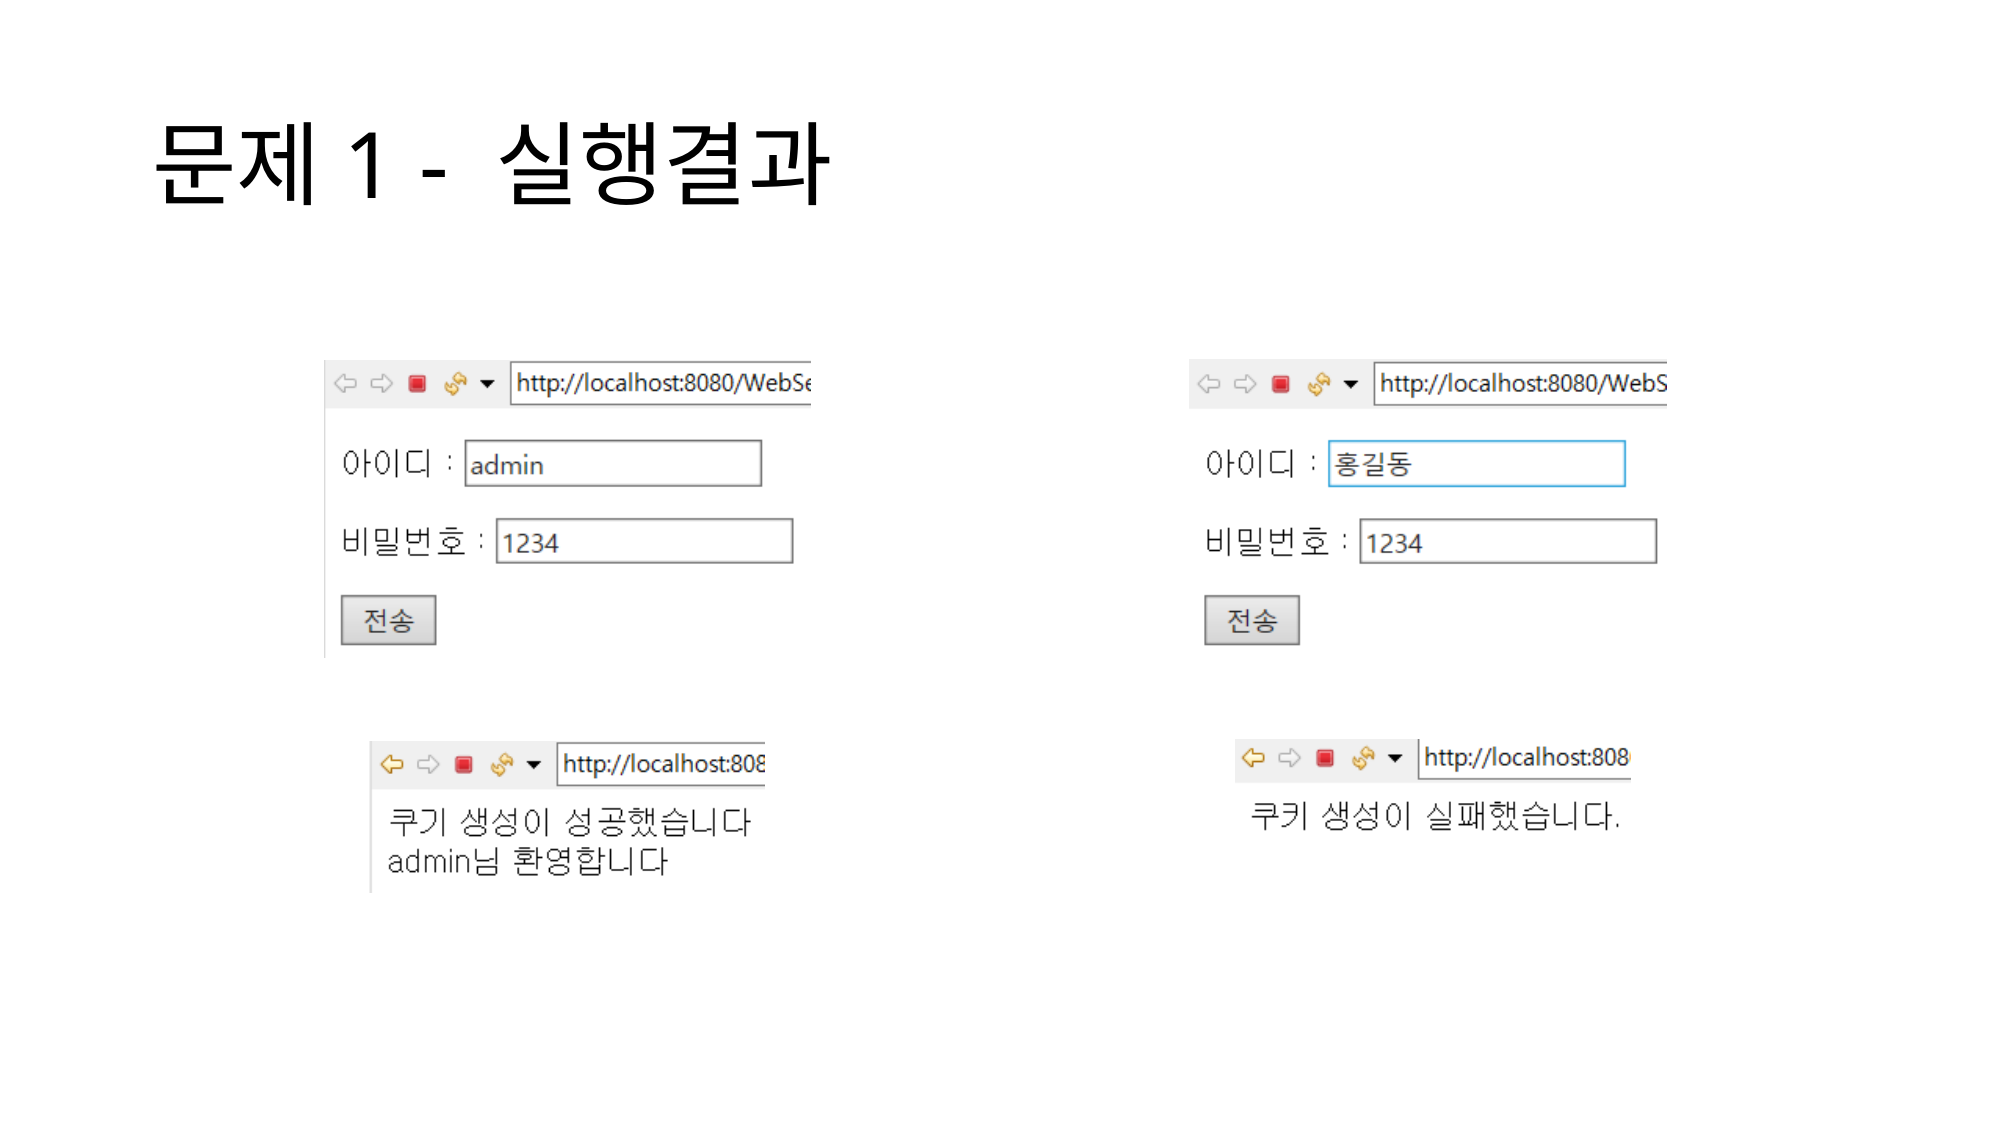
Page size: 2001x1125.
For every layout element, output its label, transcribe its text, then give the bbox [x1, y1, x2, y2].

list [324, 360, 811, 658]
title 문제1 - 실행결과 [137, 59, 1863, 278]
picture [369, 741, 765, 893]
picture [1189, 359, 1667, 658]
picture [1234, 739, 1631, 843]
